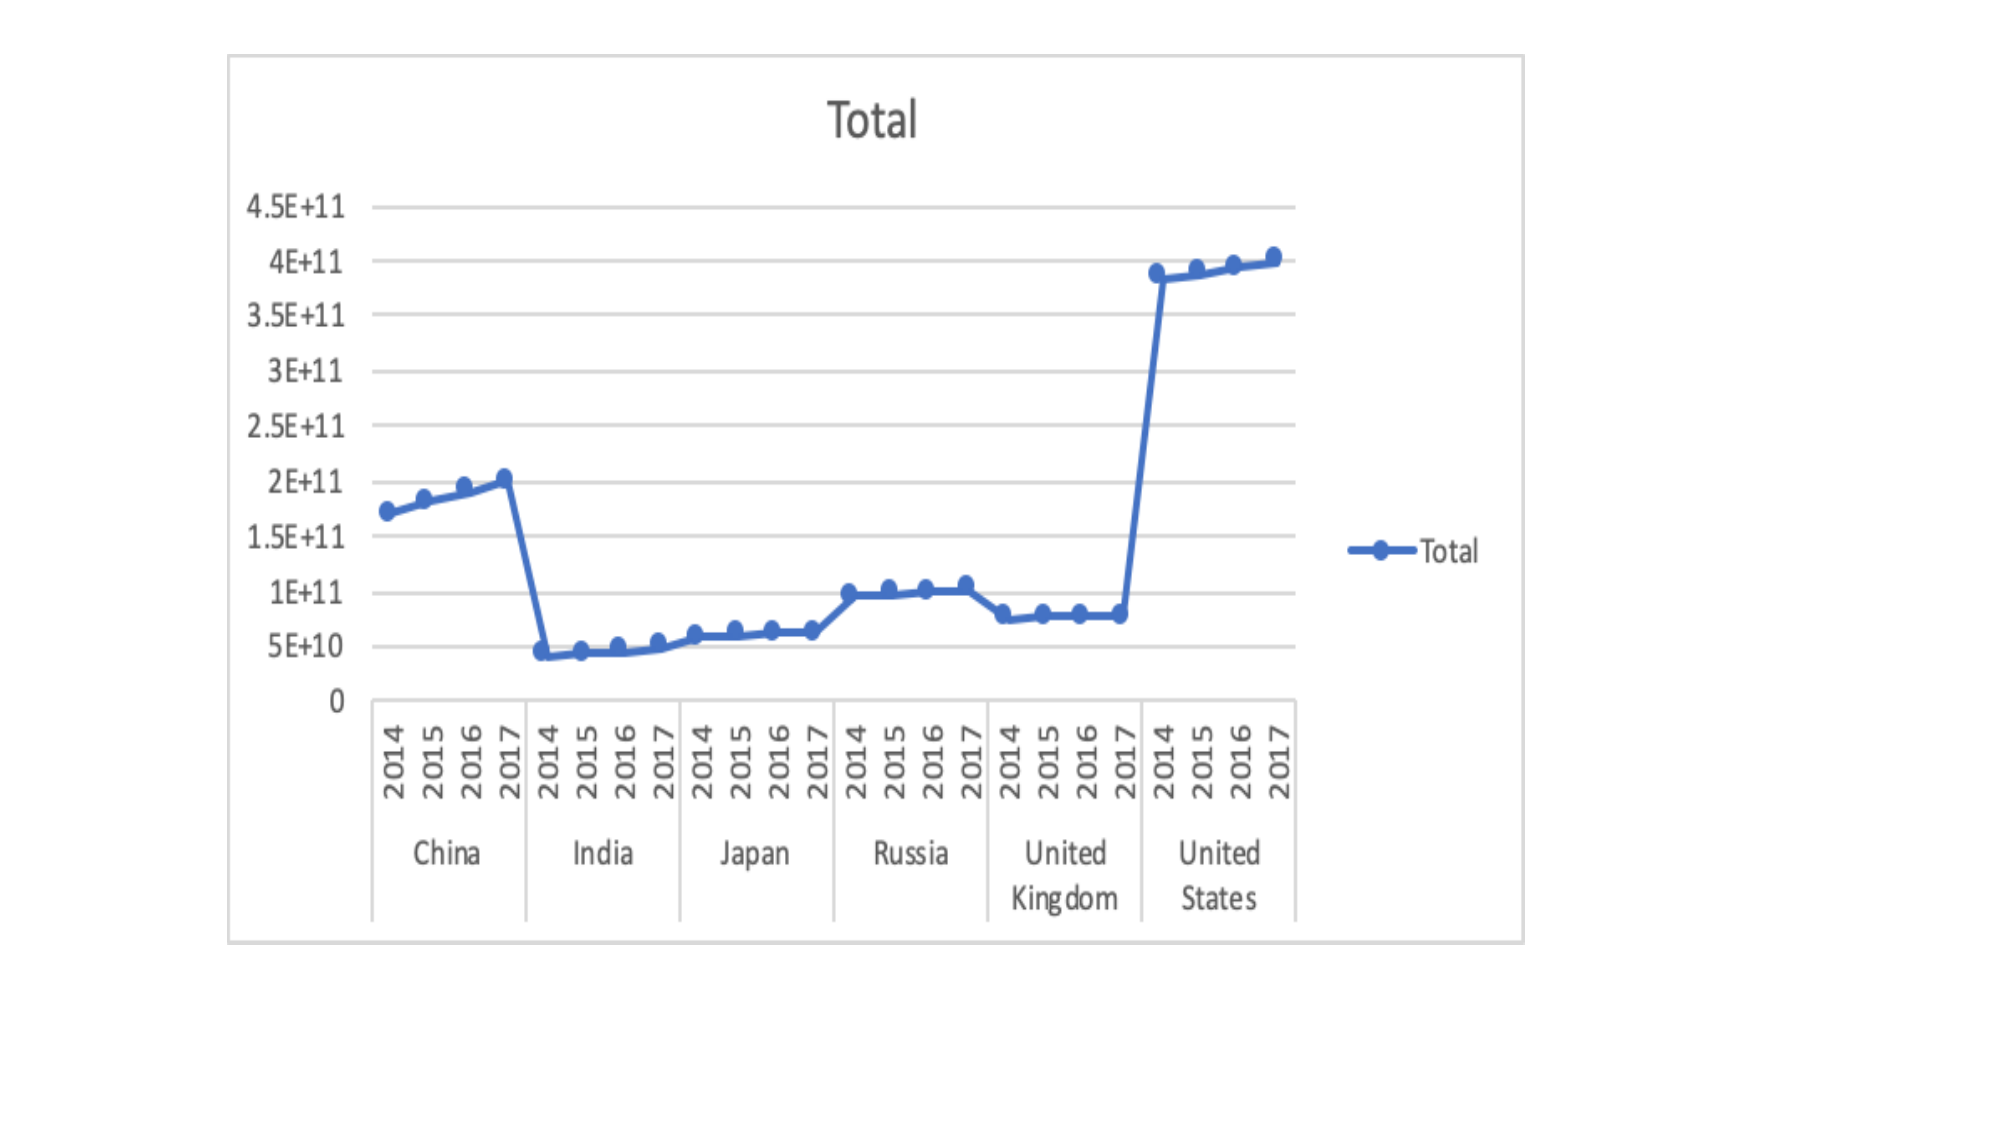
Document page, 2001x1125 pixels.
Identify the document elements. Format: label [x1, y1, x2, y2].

picture [226, 54, 1525, 945]
